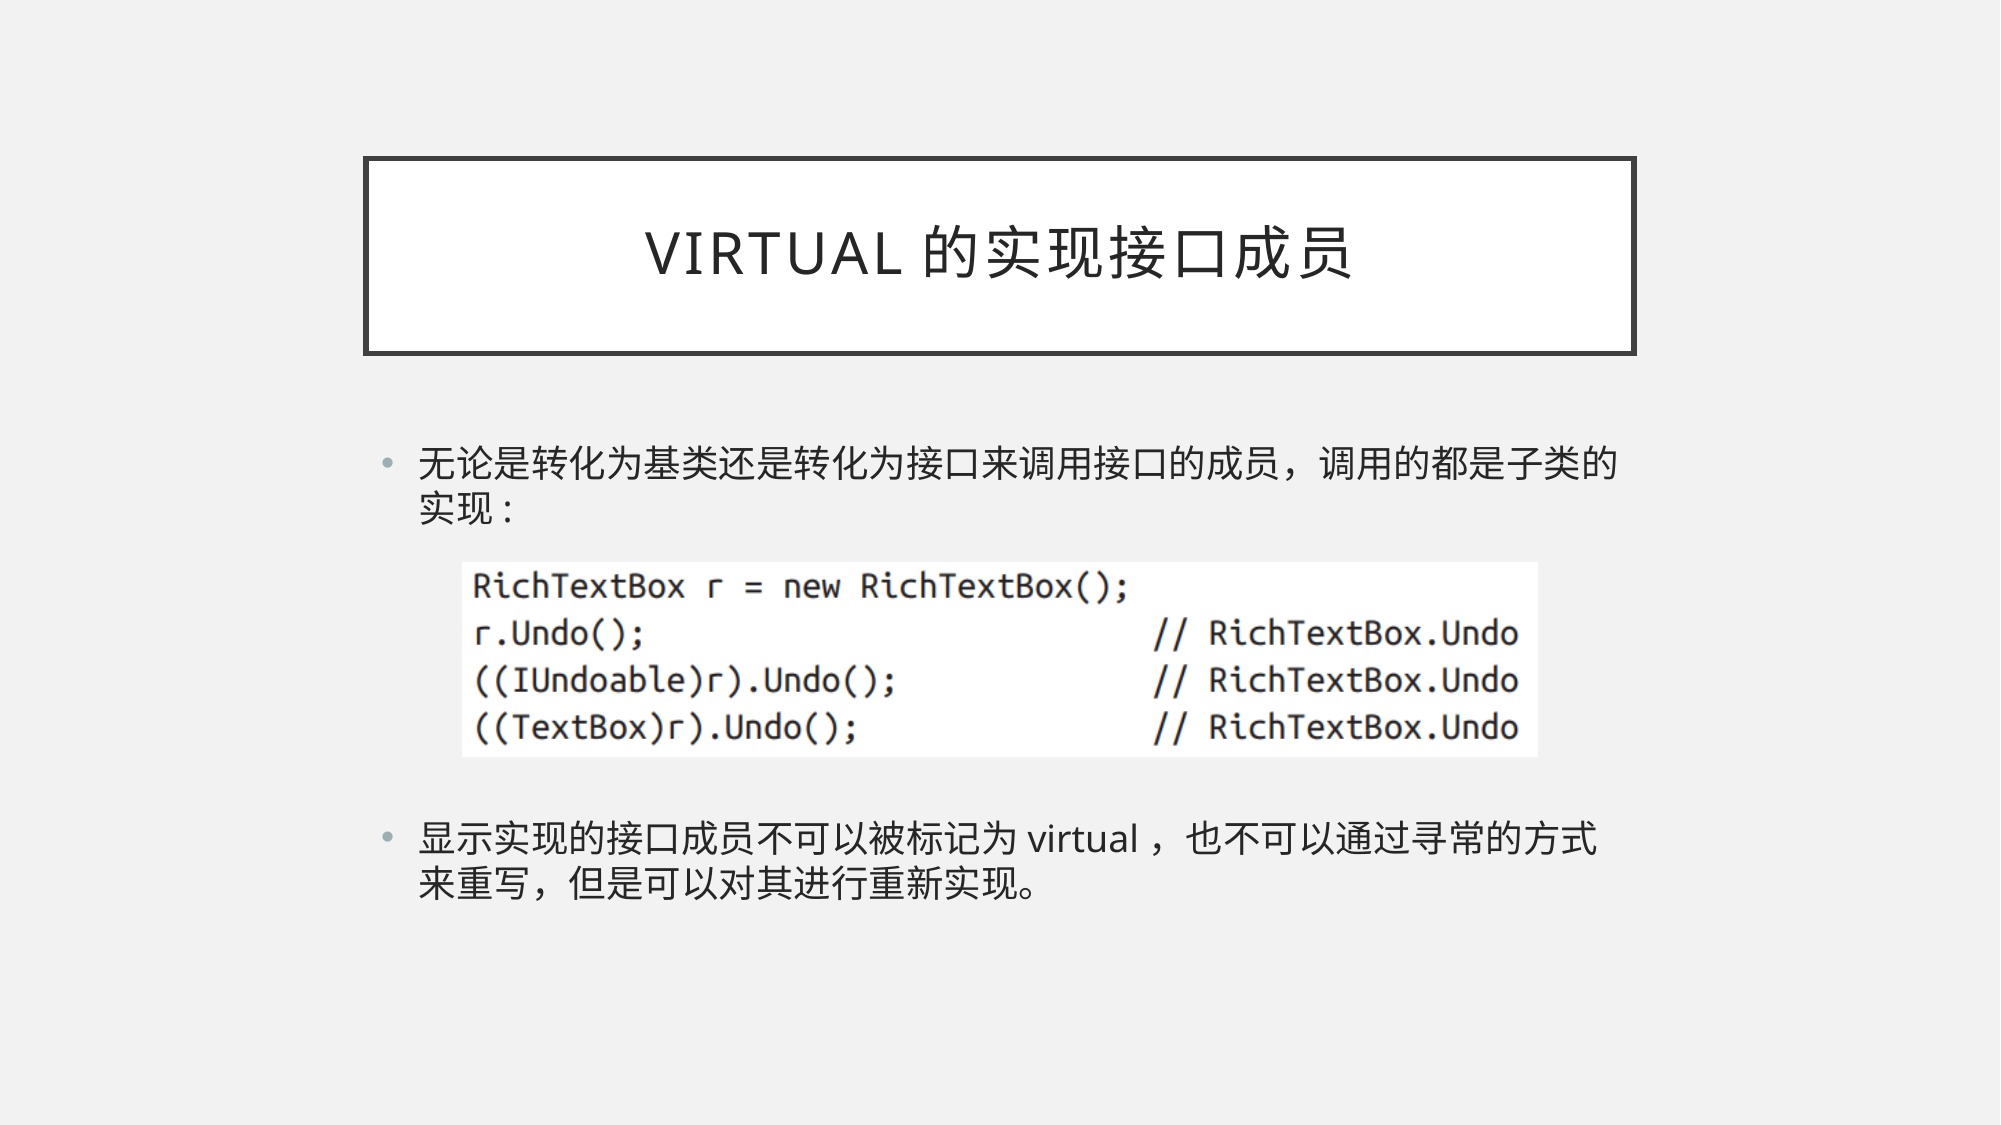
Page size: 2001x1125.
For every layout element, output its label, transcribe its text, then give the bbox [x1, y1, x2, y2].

list 无论是转化为基类还是转化为接口来调用接口的成员，调用的都是子类的实现: 显示实现的接口成员不可以被标记为virtual，也不可以通过寻常的方式来重写，但是可以对其进行重新实现。 [366, 432, 1634, 942]
title virtual的实现接口成员 [363, 156, 1637, 356]
picture [462, 562, 1538, 757]
